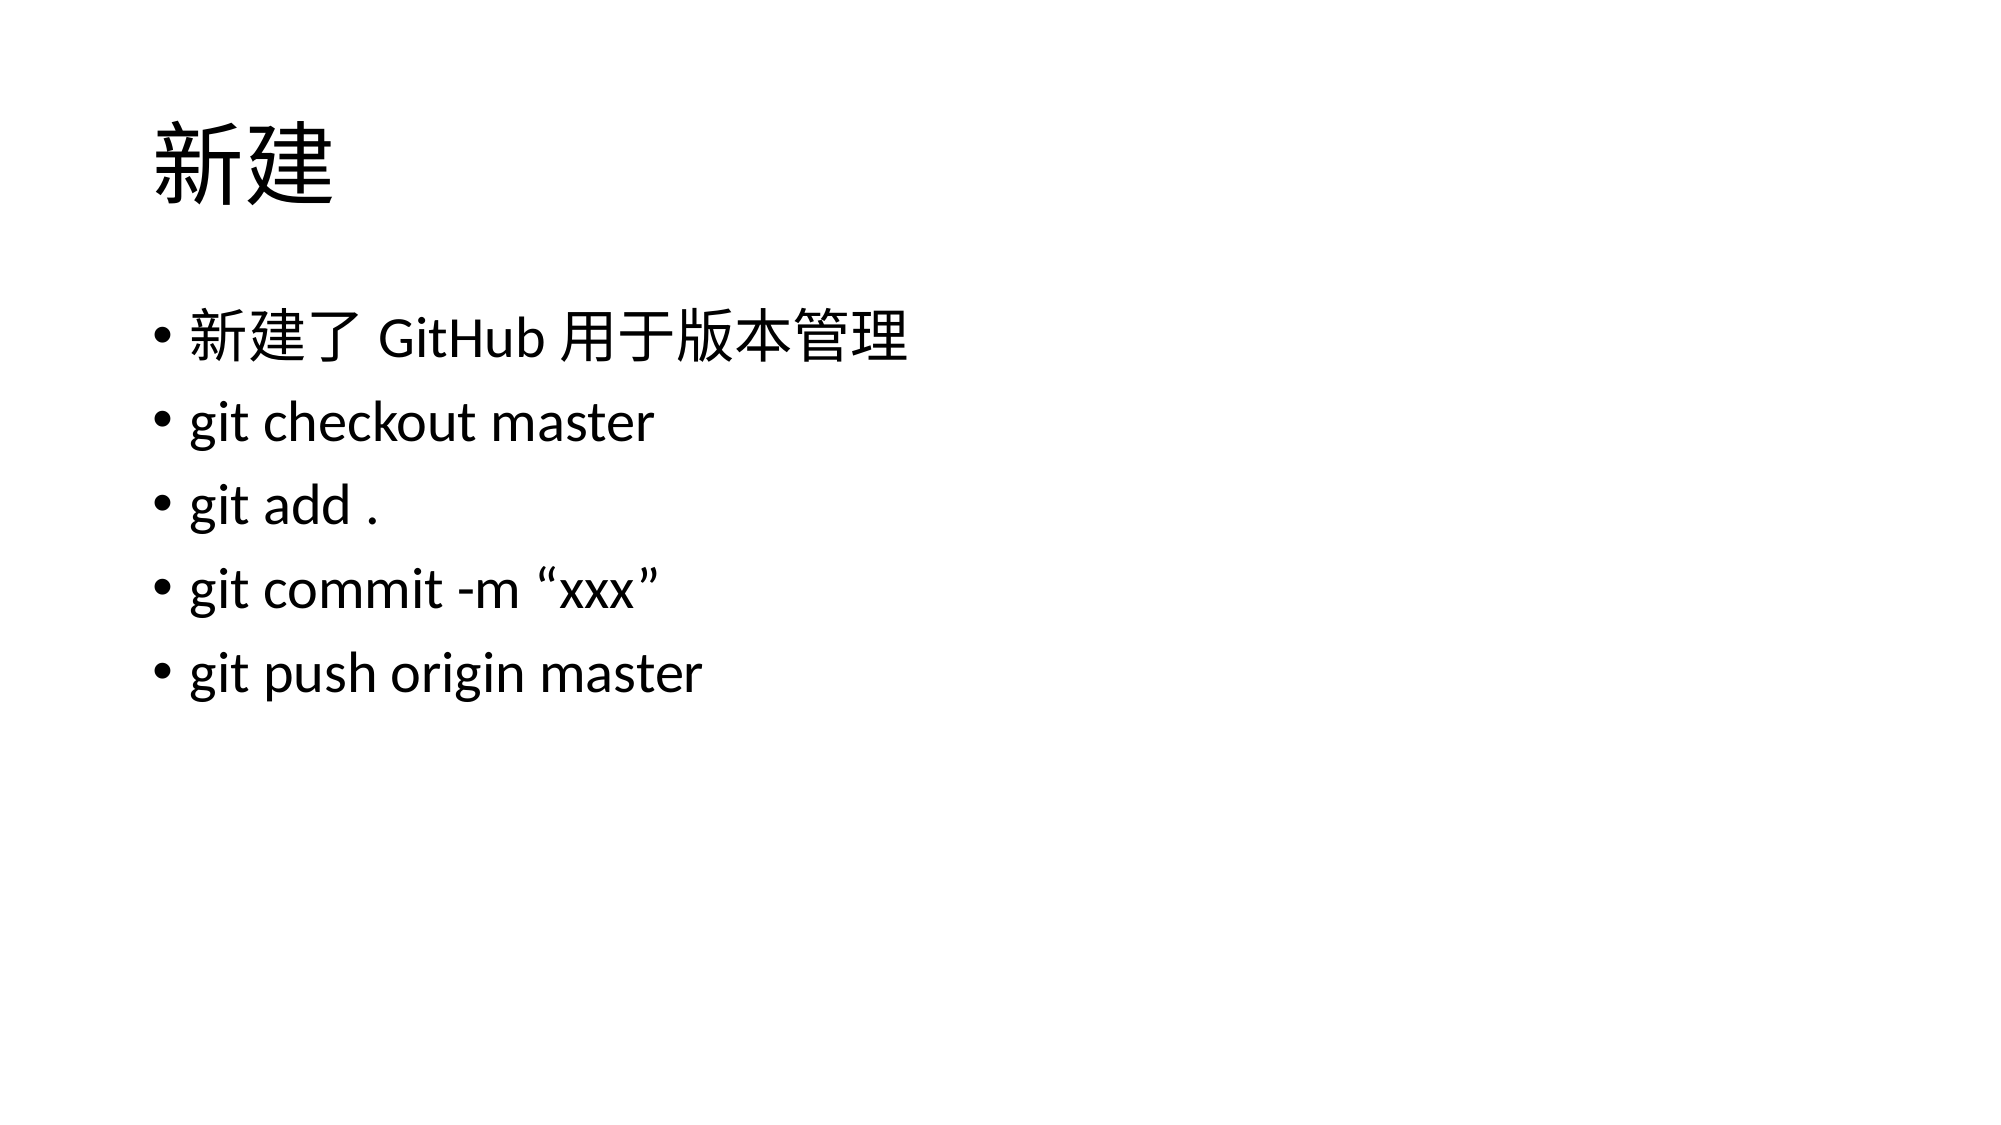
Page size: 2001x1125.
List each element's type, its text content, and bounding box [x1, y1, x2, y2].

list 新建了GitHub用于版本管理 git checkout master git add . git commit -m “xxx” git push origin master [137, 299, 1863, 1014]
title 新建 [137, 59, 1863, 278]
